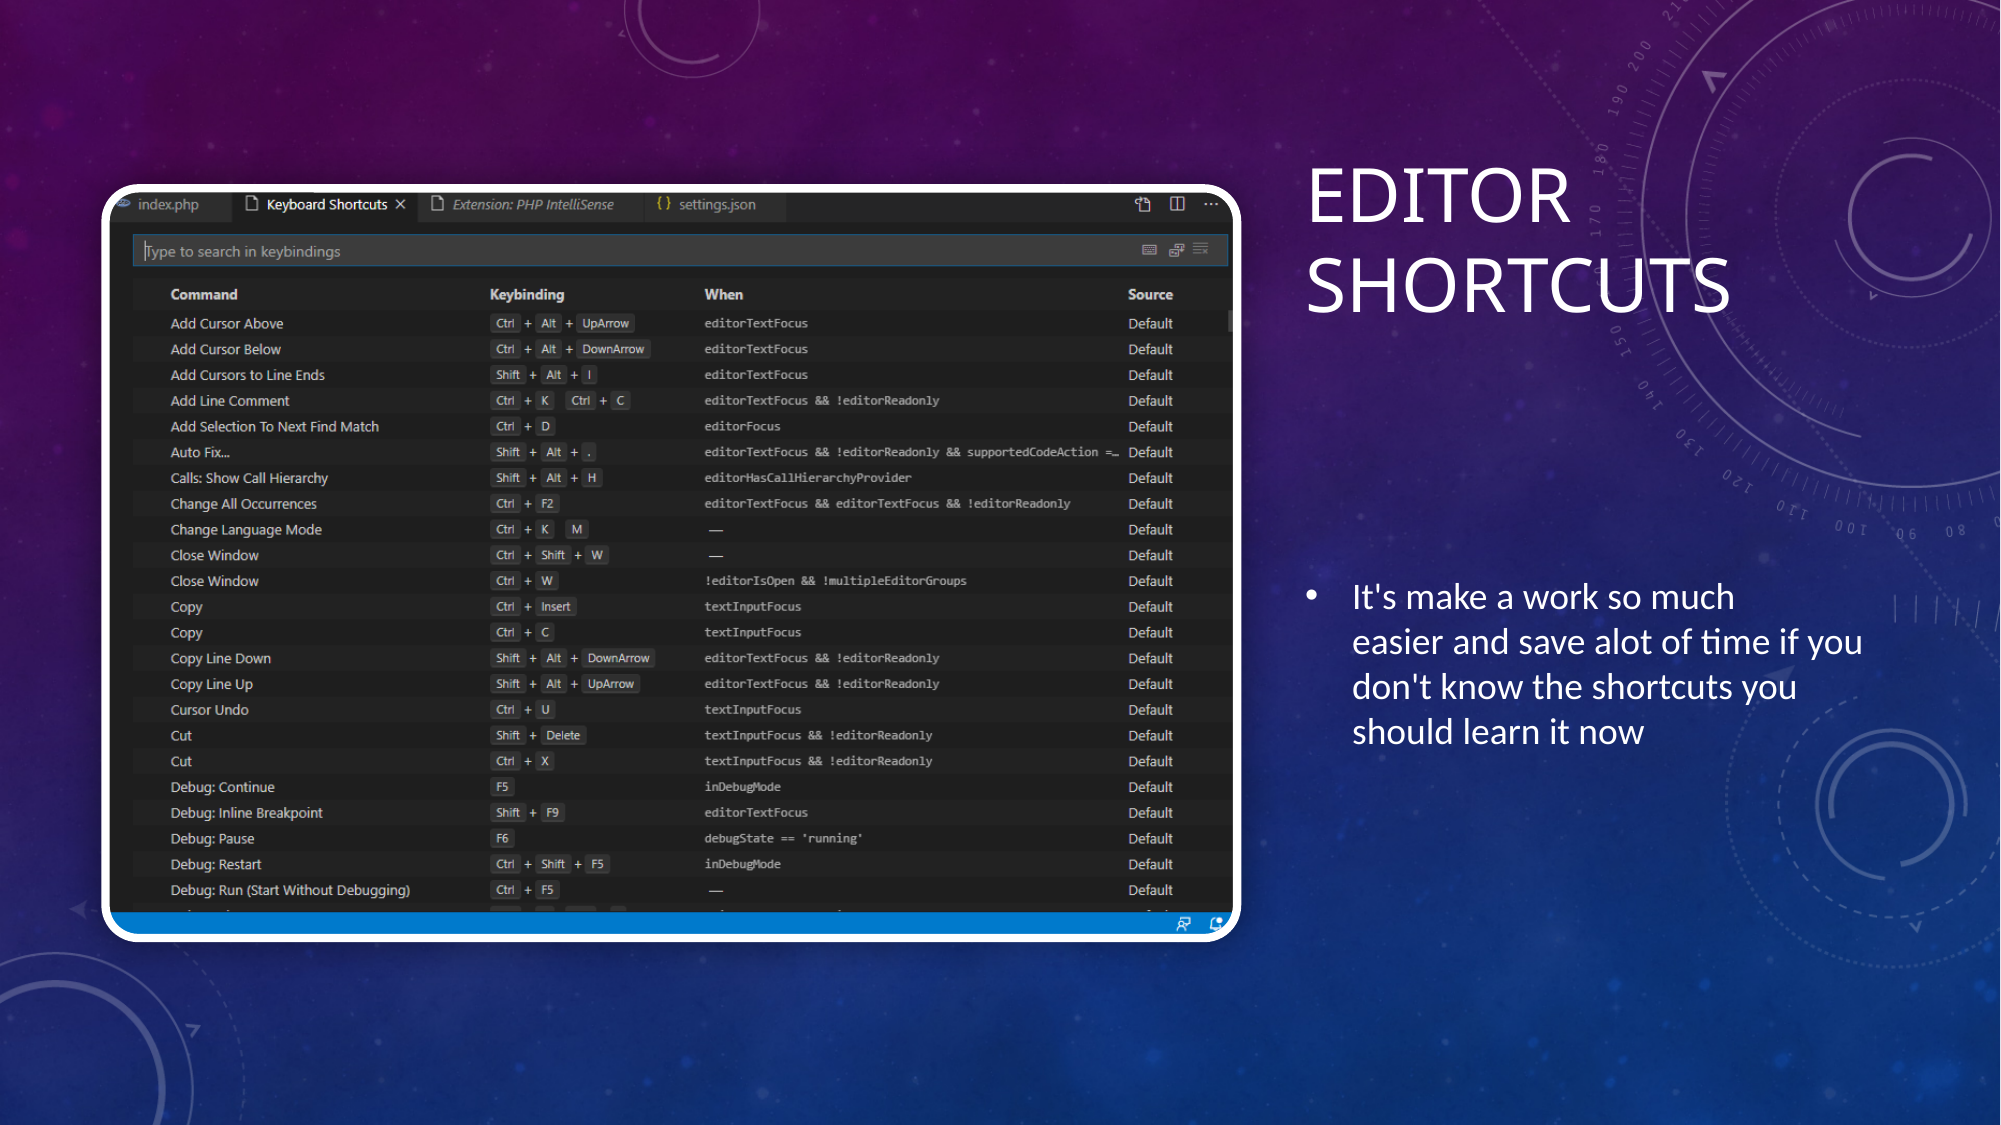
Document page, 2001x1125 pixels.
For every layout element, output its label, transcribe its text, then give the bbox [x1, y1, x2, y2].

title Editor shortcuts [1290, 105, 1899, 369]
list It's make a work so much easier and save alot of time if you don't know the shortcuts you should learn it now [1290, 369, 1899, 1021]
picture [0, 0, 2001, 1125]
